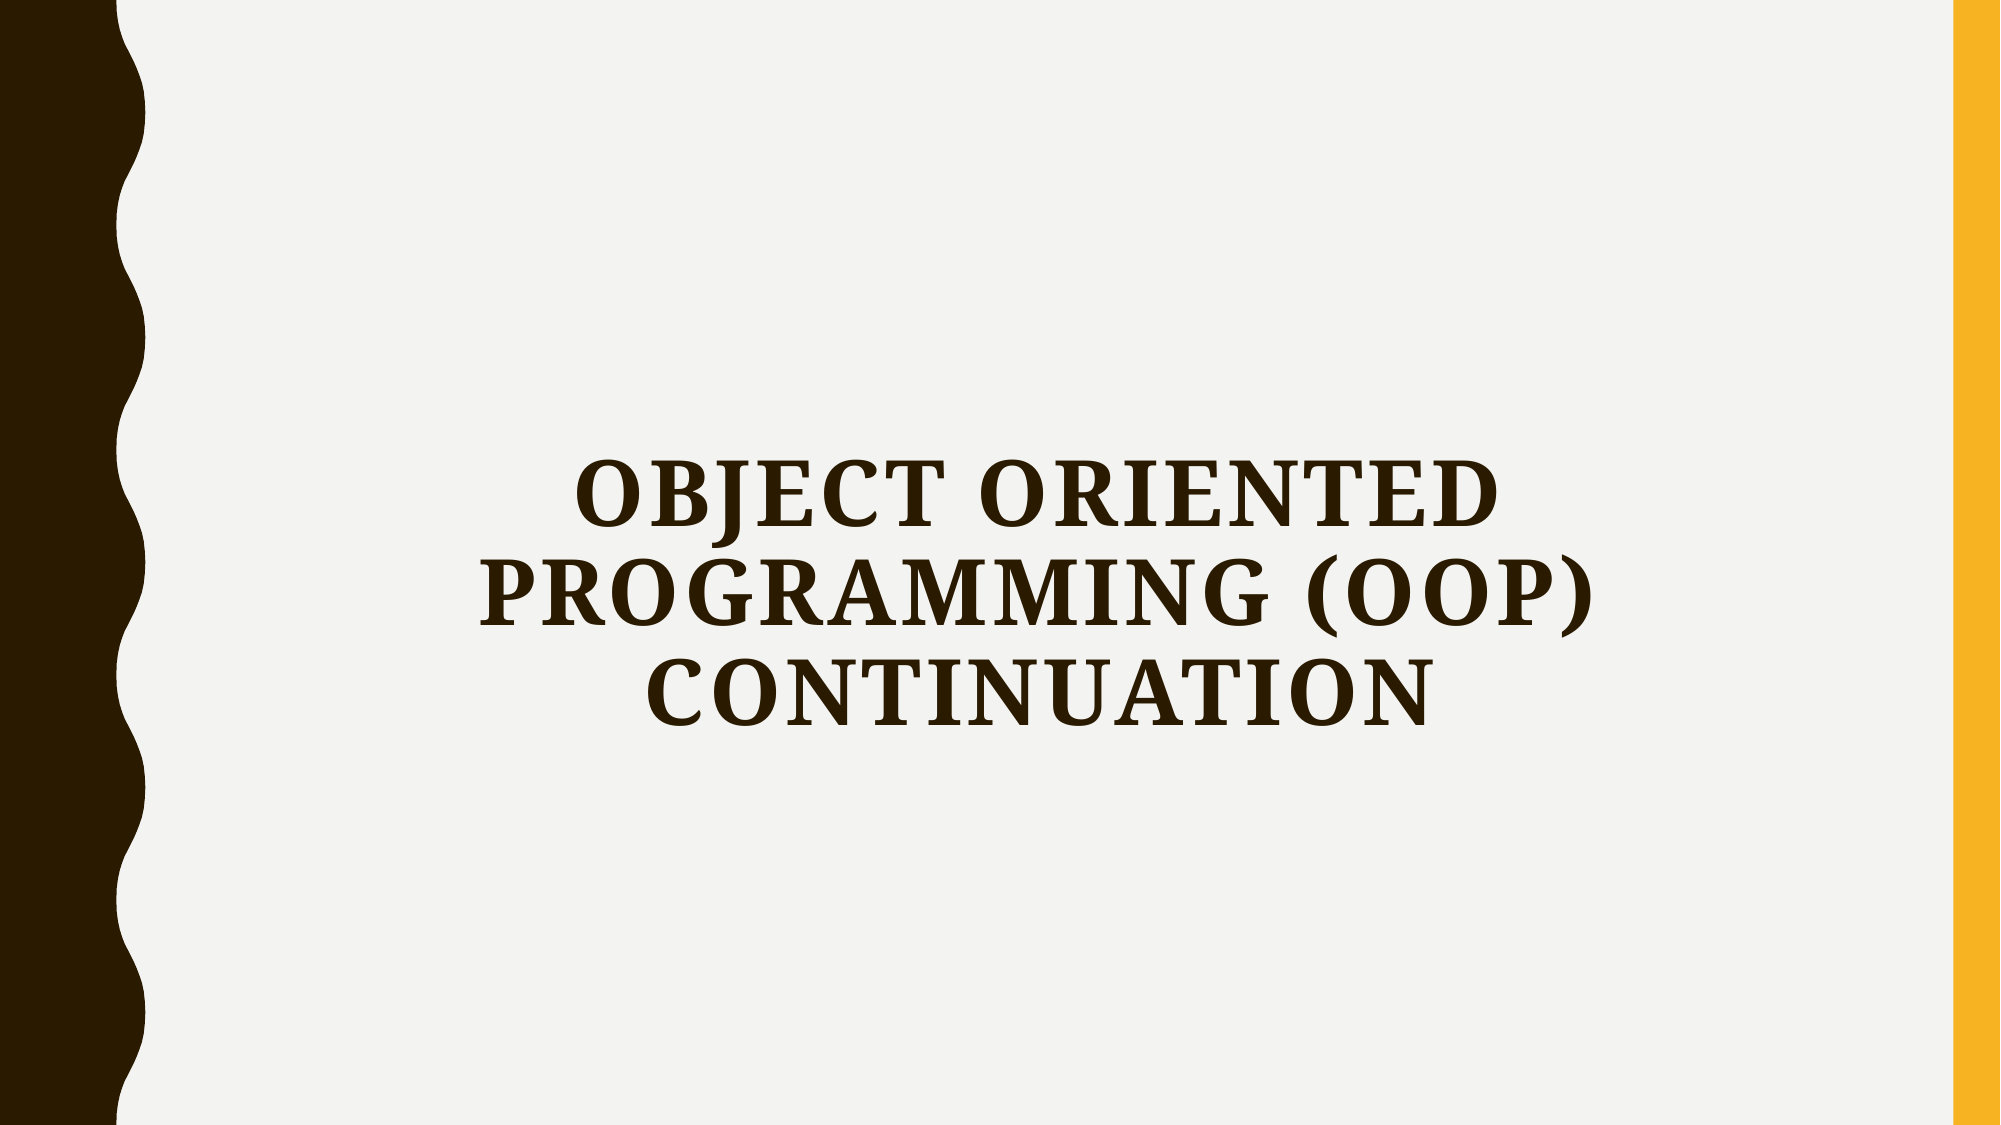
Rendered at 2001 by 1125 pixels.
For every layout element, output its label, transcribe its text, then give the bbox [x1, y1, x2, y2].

title OBJECT ORIENTED PROGRAMMING (OOP) continuation [205, 440, 1875, 782]
